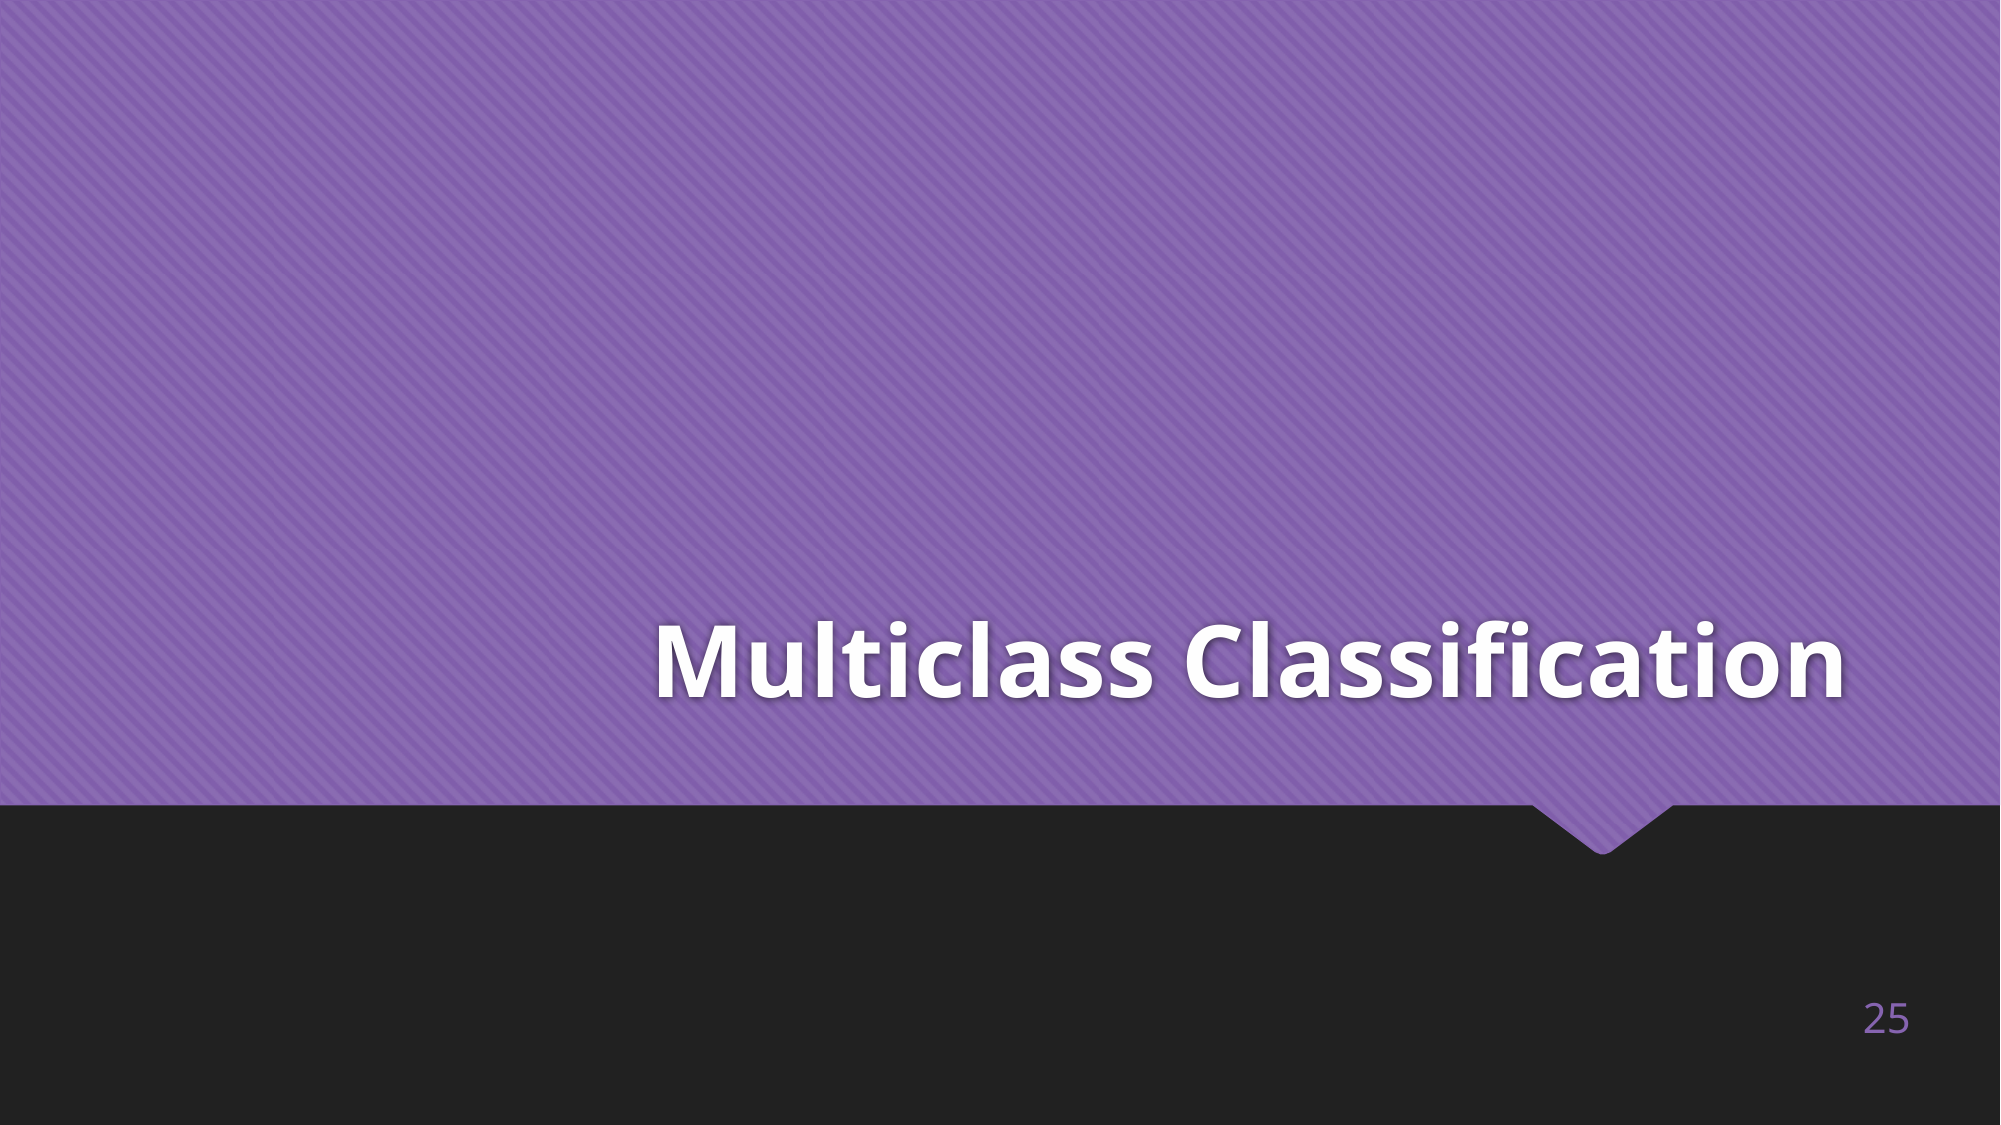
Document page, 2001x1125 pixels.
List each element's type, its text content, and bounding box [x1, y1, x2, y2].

slide_number 25 [1751, 970, 1926, 1051]
title Multiclass Classification [132, 484, 1866, 726]
